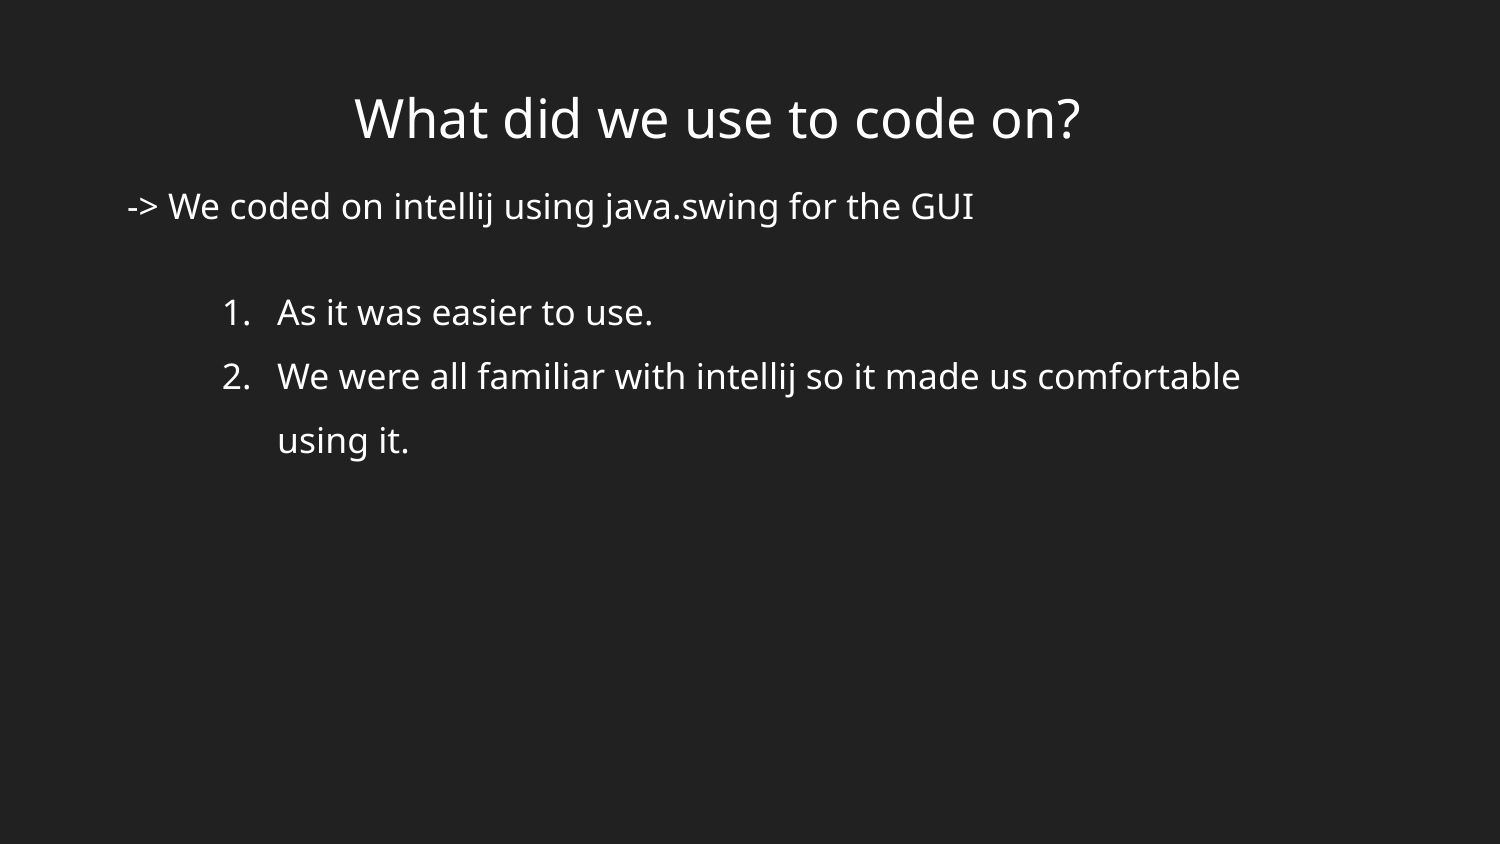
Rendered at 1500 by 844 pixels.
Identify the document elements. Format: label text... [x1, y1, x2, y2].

text_box What did we use to code on? -> We coded on intellij using java.swing for the GUI As it was easier to use. We were all familiar with intellij so it made us comfortable using it. [112, 69, 1339, 646]
